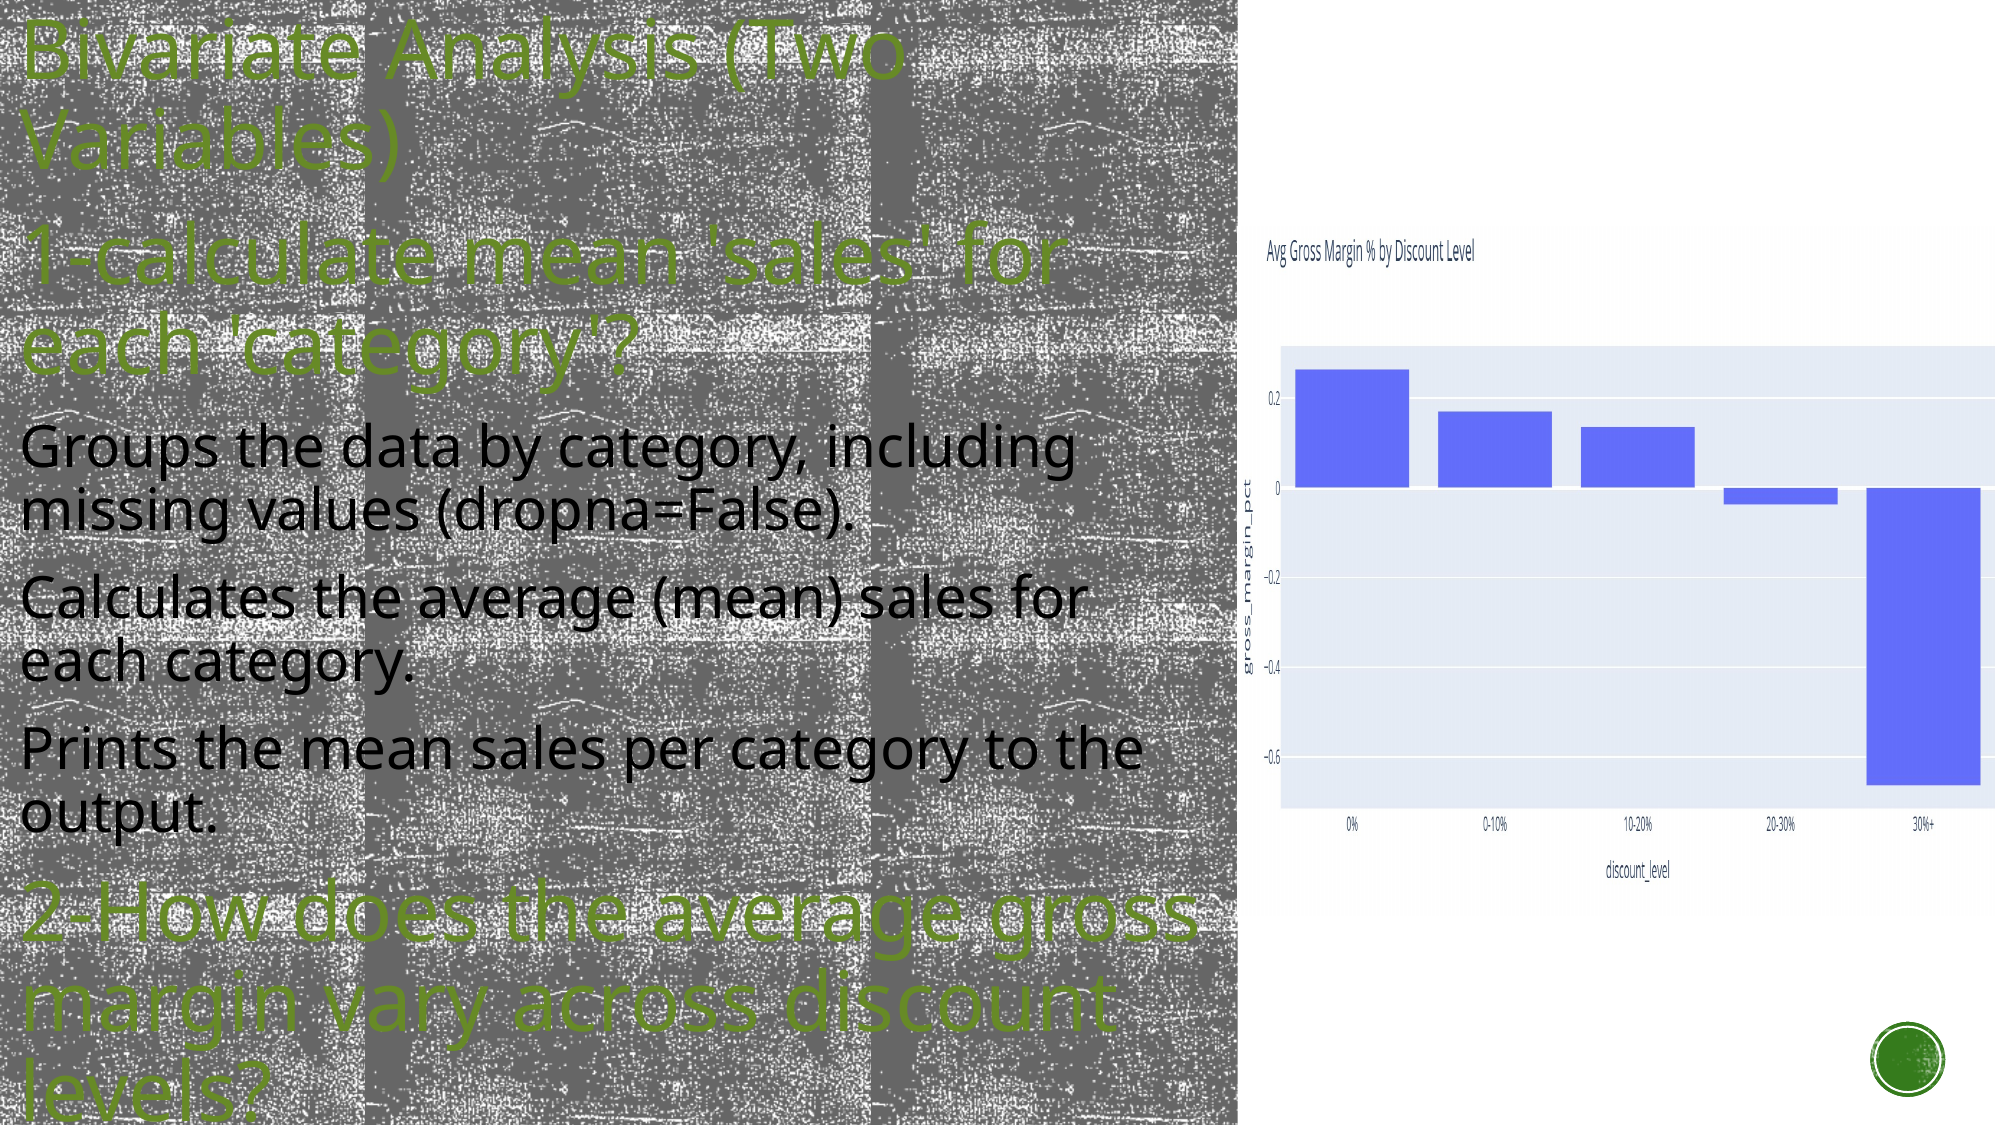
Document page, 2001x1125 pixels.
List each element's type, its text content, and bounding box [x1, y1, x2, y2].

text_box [1872, 1024, 1943, 1095]
list Bivariate Analysis (Two Variables) 1-calculate mean 'sales' for each 'category'? Groups the data by category, including missing values (dropna=False). Calculates the average (mean) sales for each category. Prints the mean sales per category to the output. 2-How does the average gross margin vary across discount levels? Groups the data by discount level. Calculates the average gross margin percentage for each discount level. Creates a bar chart showing the average gross margin % by discount level using Plotly Express. [4, 0, 1243, 1125]
picture [1237, 226, 1996, 916]
text_box [0, 0, 4, 1125]
